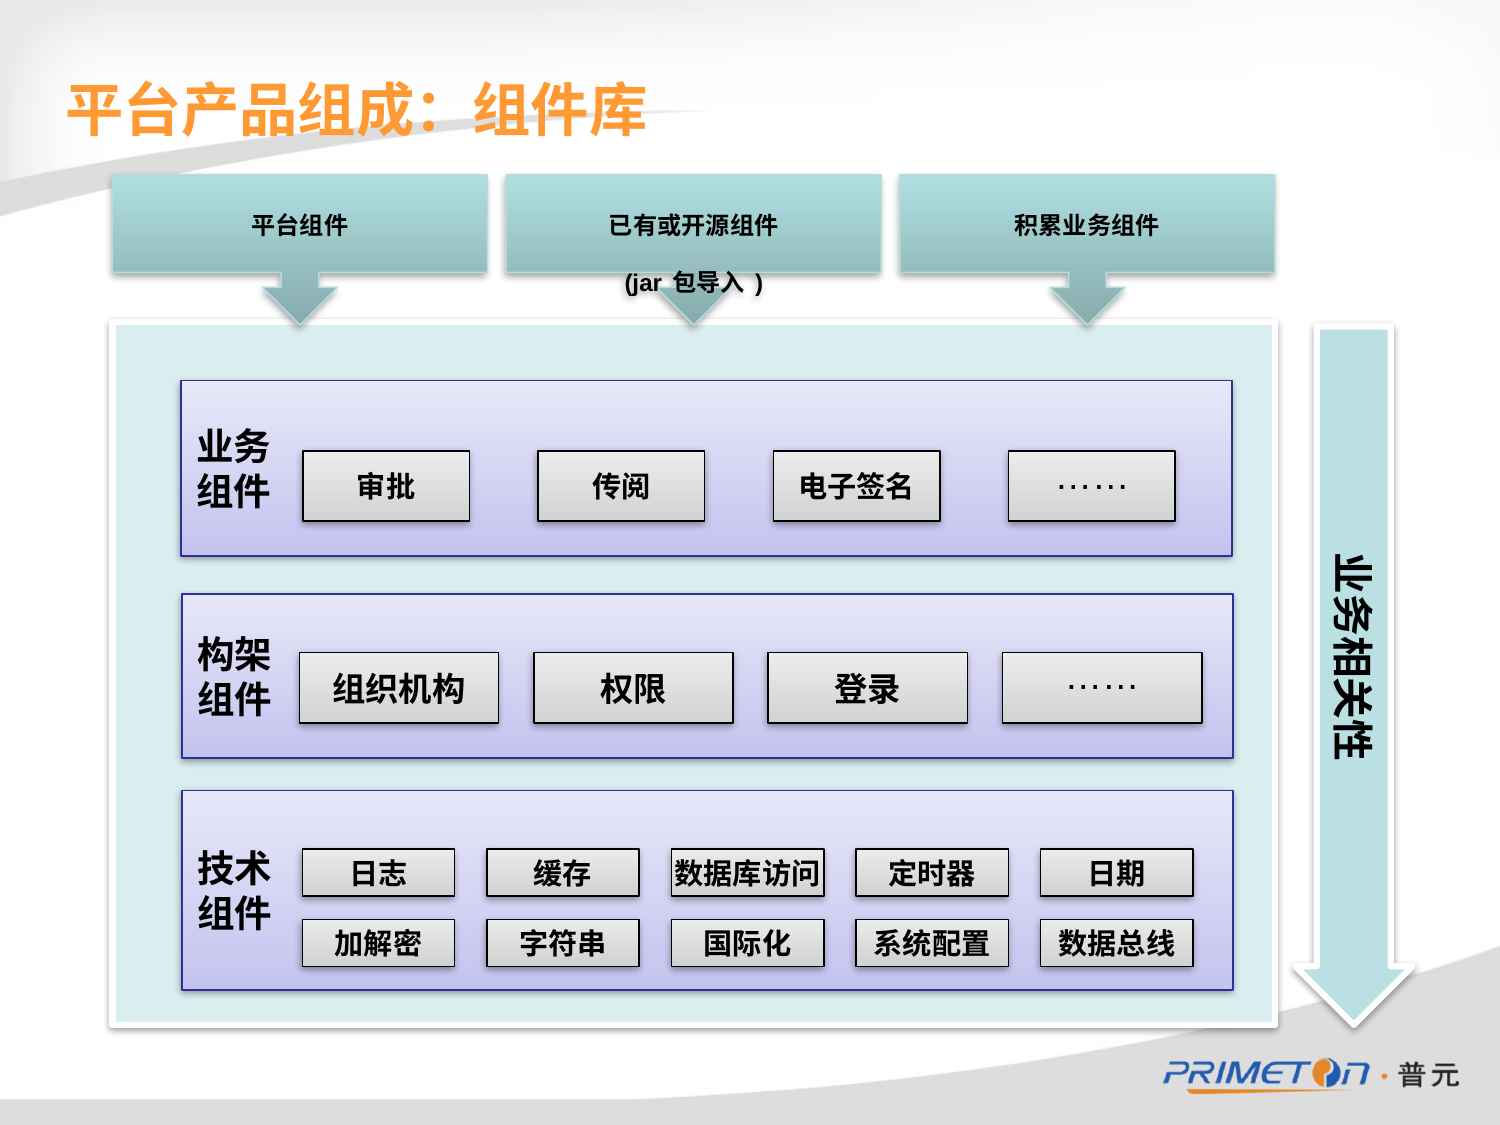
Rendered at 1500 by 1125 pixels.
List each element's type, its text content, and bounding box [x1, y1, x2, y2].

text_box 业务 组件 [180, 380, 1233, 557]
text_box 日期 [1040, 848, 1194, 897]
text_box 组织机构 [299, 652, 499, 724]
picture [0, 0, 1500, 1125]
text_box 已有或开源组件 (jar包导入) [505, 174, 882, 326]
text_box 定时器 [855, 848, 1009, 897]
text_box 传阅 [537, 450, 705, 522]
text_box 权限 [533, 652, 734, 724]
text_box 平台组件 [111, 174, 489, 326]
text_box 审批 [302, 450, 470, 522]
text_box 登录 [767, 652, 968, 724]
text_box …… [1049, 644, 1155, 704]
text_box [1008, 450, 1176, 522]
text_box 电子签名 [773, 450, 941, 522]
text_box 数据总线 [1040, 919, 1194, 967]
text_box 业务相关性 [1292, 323, 1416, 1029]
text_box 平台产品组成：组件库 [49, 62, 1463, 155]
text_box 数据库访问 [671, 848, 825, 897]
text_box 系统配置 [855, 919, 1009, 967]
text_box 技术 组件 [181, 790, 1234, 991]
text_box …… [1039, 444, 1145, 504]
text_box [1002, 652, 1203, 724]
text_box 日志 [302, 848, 455, 897]
text_box 字符串 [486, 919, 640, 967]
text_box 缓存 [486, 848, 640, 897]
text_box 加解密 [302, 919, 455, 967]
text_box 国际化 [671, 919, 825, 967]
text_box 积累业务组件 [899, 174, 1276, 326]
text_box 构架 组件 [181, 593, 1234, 759]
text_box [109, 319, 1278, 1028]
